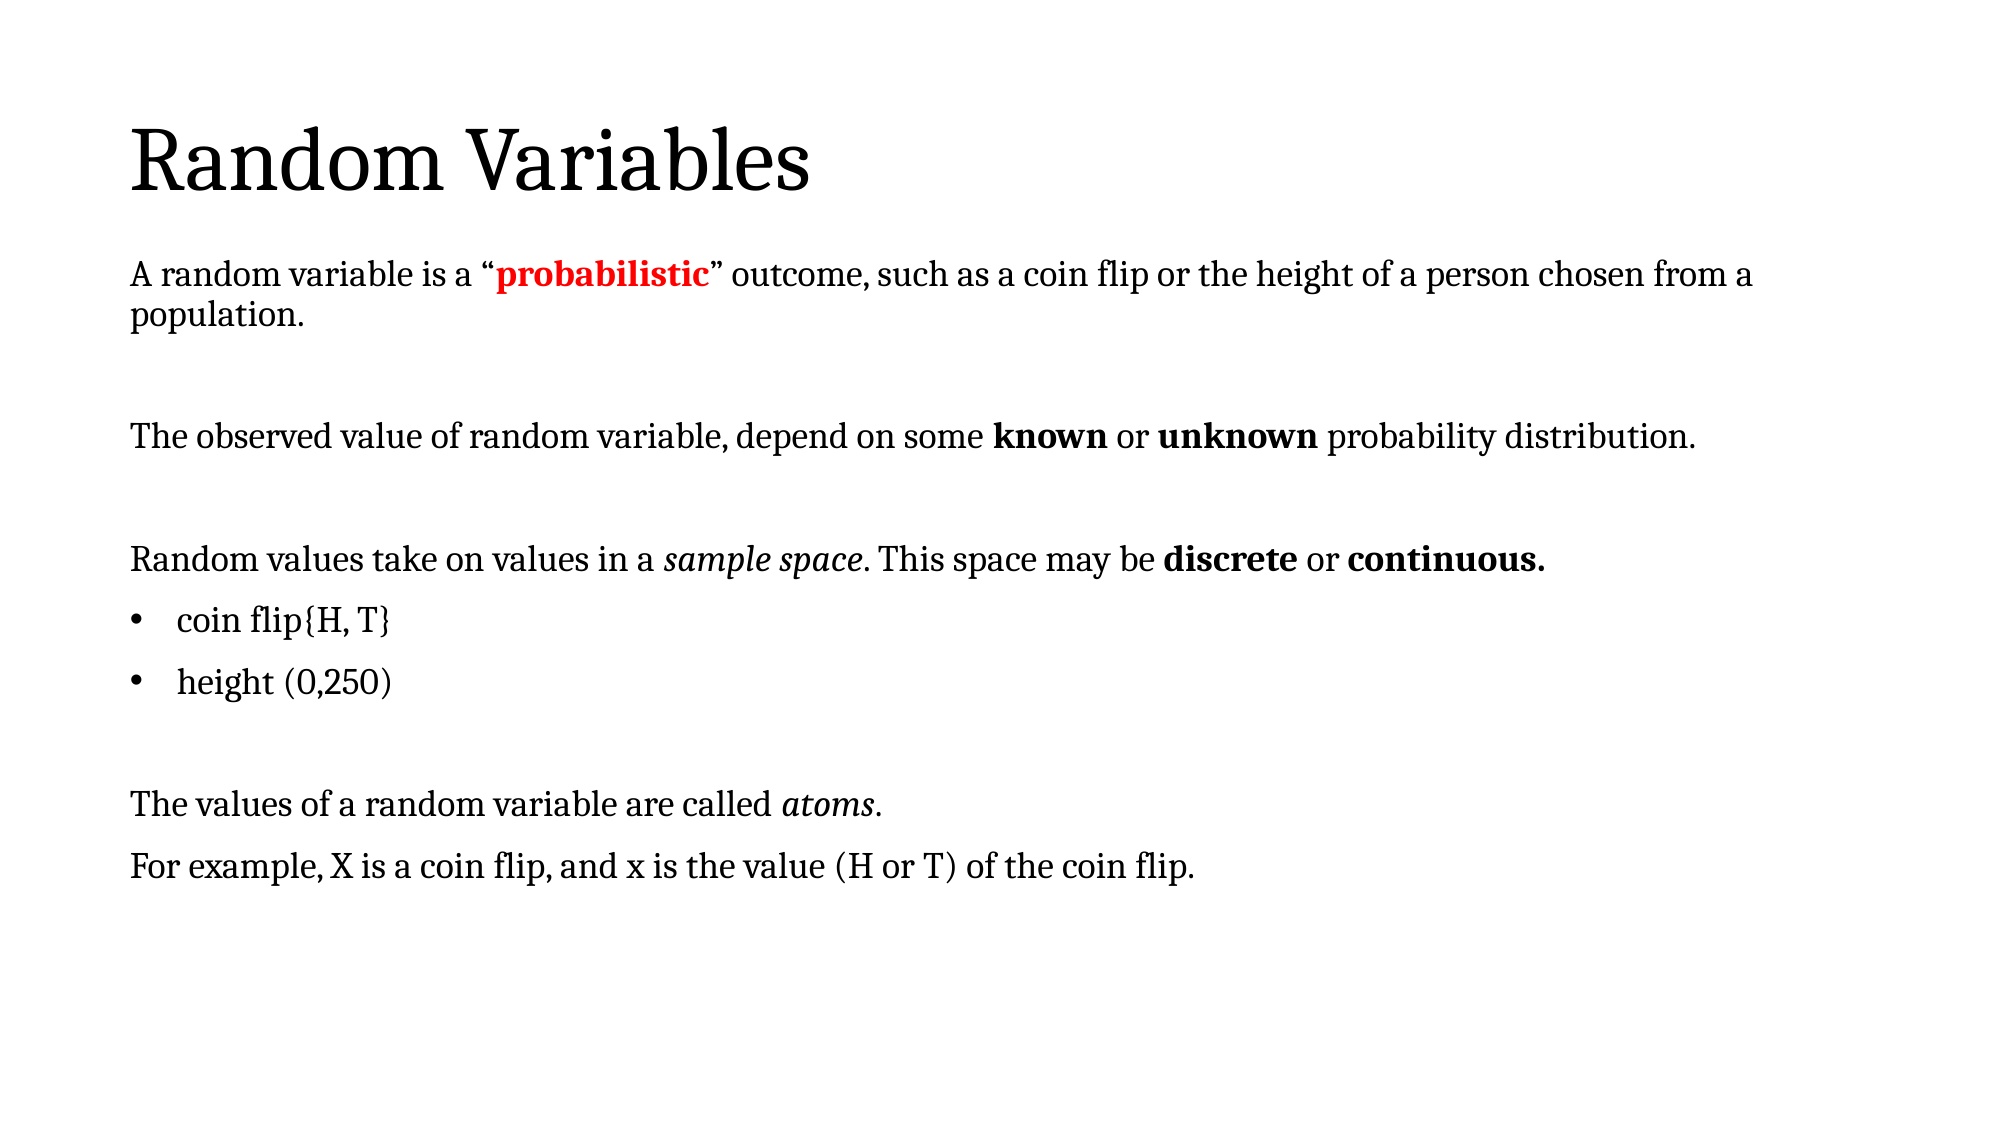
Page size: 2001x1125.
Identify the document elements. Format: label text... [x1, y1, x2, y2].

title Random Variables [115, 52, 1840, 246]
list A random variable is a “probabilistic” outcome, such as a coin flip or the height of a person chosen from a population. The observed value of random variable, depend on some known or unknown probability distribution. Random values take on values in a sample space. This space may be discrete or continuous. coin flip{H, T} height (0,250) The values of a random variable are called atoms. For example, X is a coin flip, and x is the value (H or T) of the coin flip. [115, 246, 1863, 1091]
